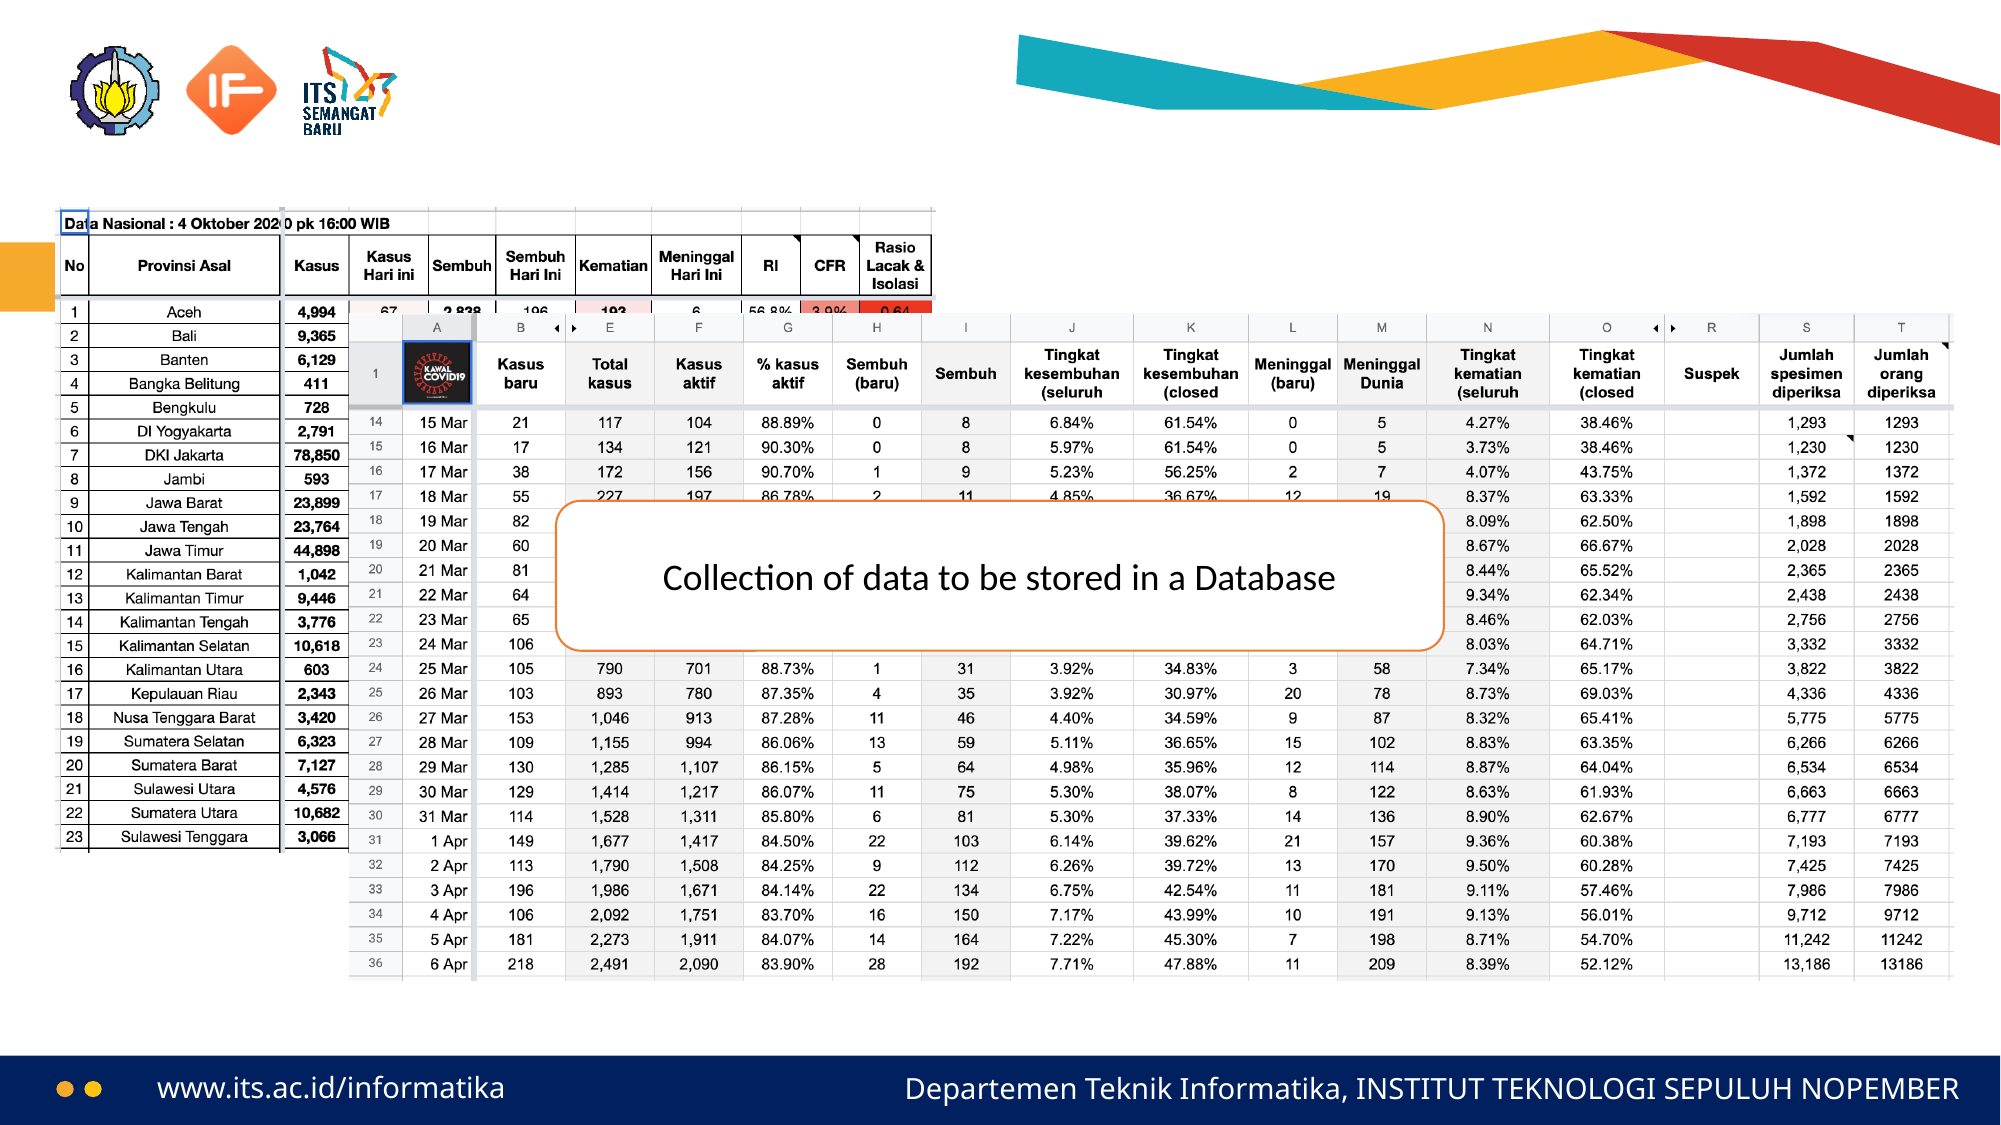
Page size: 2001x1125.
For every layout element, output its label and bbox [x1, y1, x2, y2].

picture [69, 45, 160, 136]
list [55, 207, 936, 853]
picture [348, 313, 1954, 981]
picture [302, 45, 398, 135]
picture [186, 45, 277, 135]
